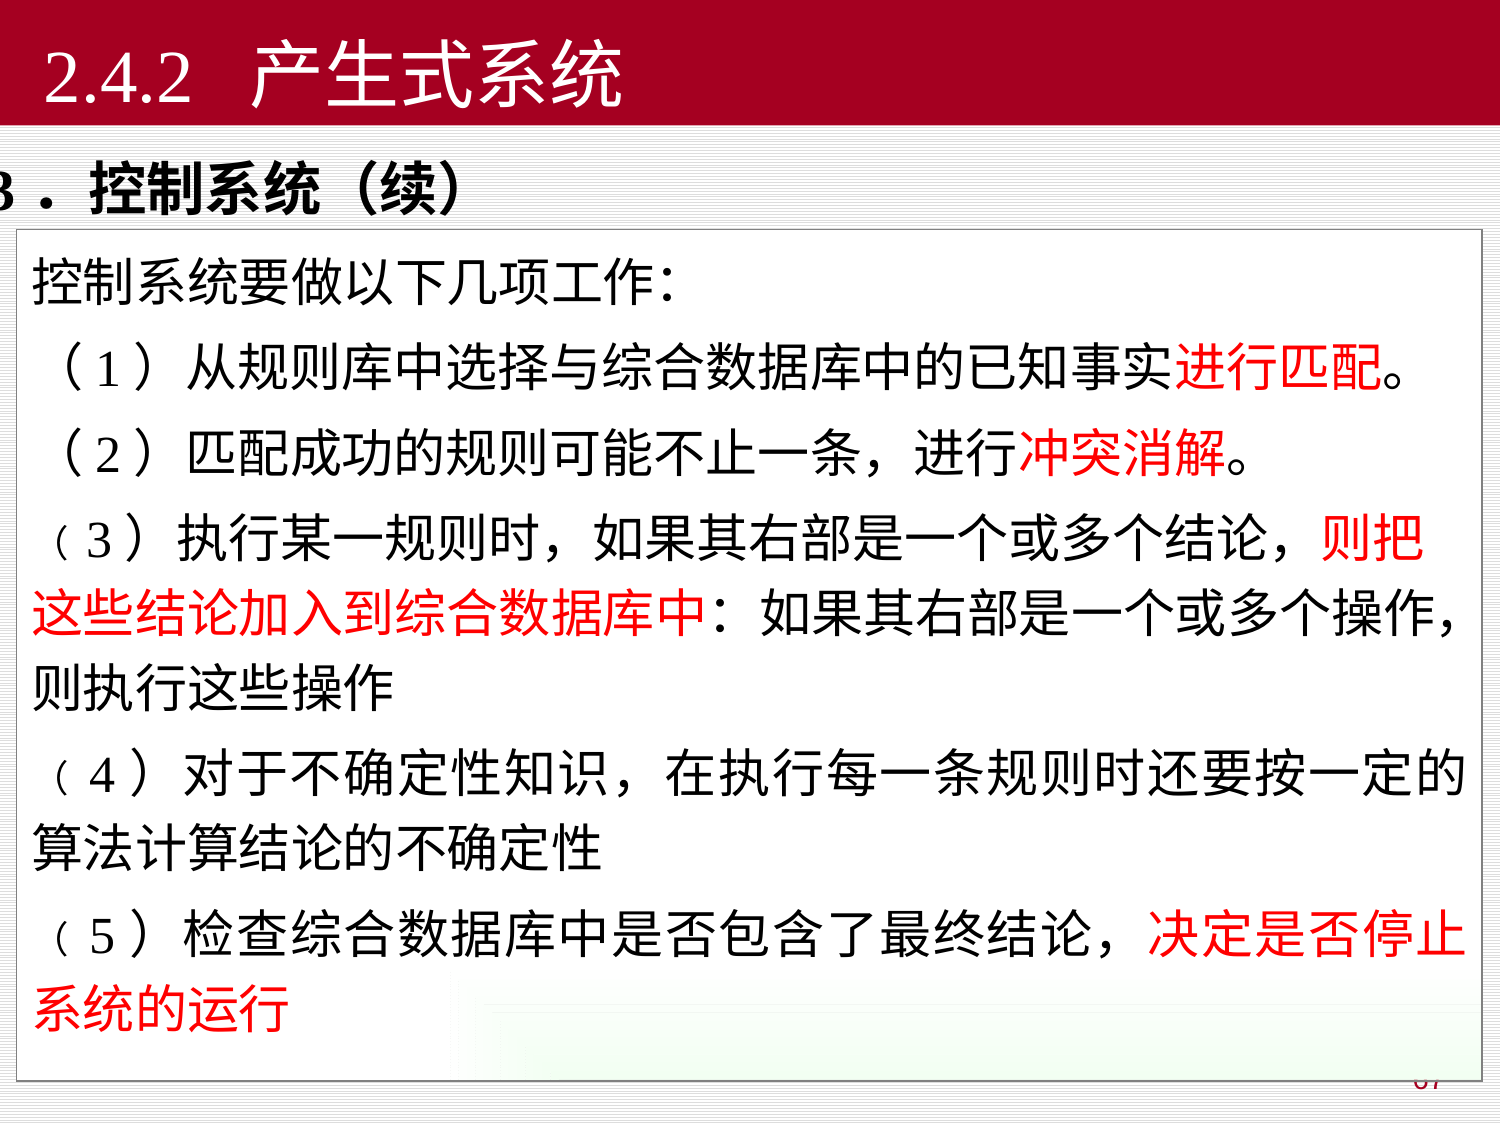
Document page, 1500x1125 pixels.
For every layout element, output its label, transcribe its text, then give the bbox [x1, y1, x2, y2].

text_box 3．控制系统（续） [0, 137, 637, 230]
text_box 控制系统要做以下几项工作： （1）从规则库中选择与综合数据库中的已知事实进行匹配。 （2）匹配成功的规则可能不止一条，进行冲突消解。 （ 3）执行某一规则时，如果其右部是一个或多个结论，则把这些结论加入到综合数据库中：如果其右部是一个或多个操作，则执行这些操作 （ 4）对于不确定性知识，在执行每一条规则时还要按一定的算法计算结论的不确定性 （ 5）检查综合数据库中是否包含了最终结论，决定是否停止系统的运行 [16, 229, 1483, 1081]
slide_number 67 [1109, 1081, 1461, 1125]
title 2.4.2 产生式系统 [0, 0, 1500, 126]
